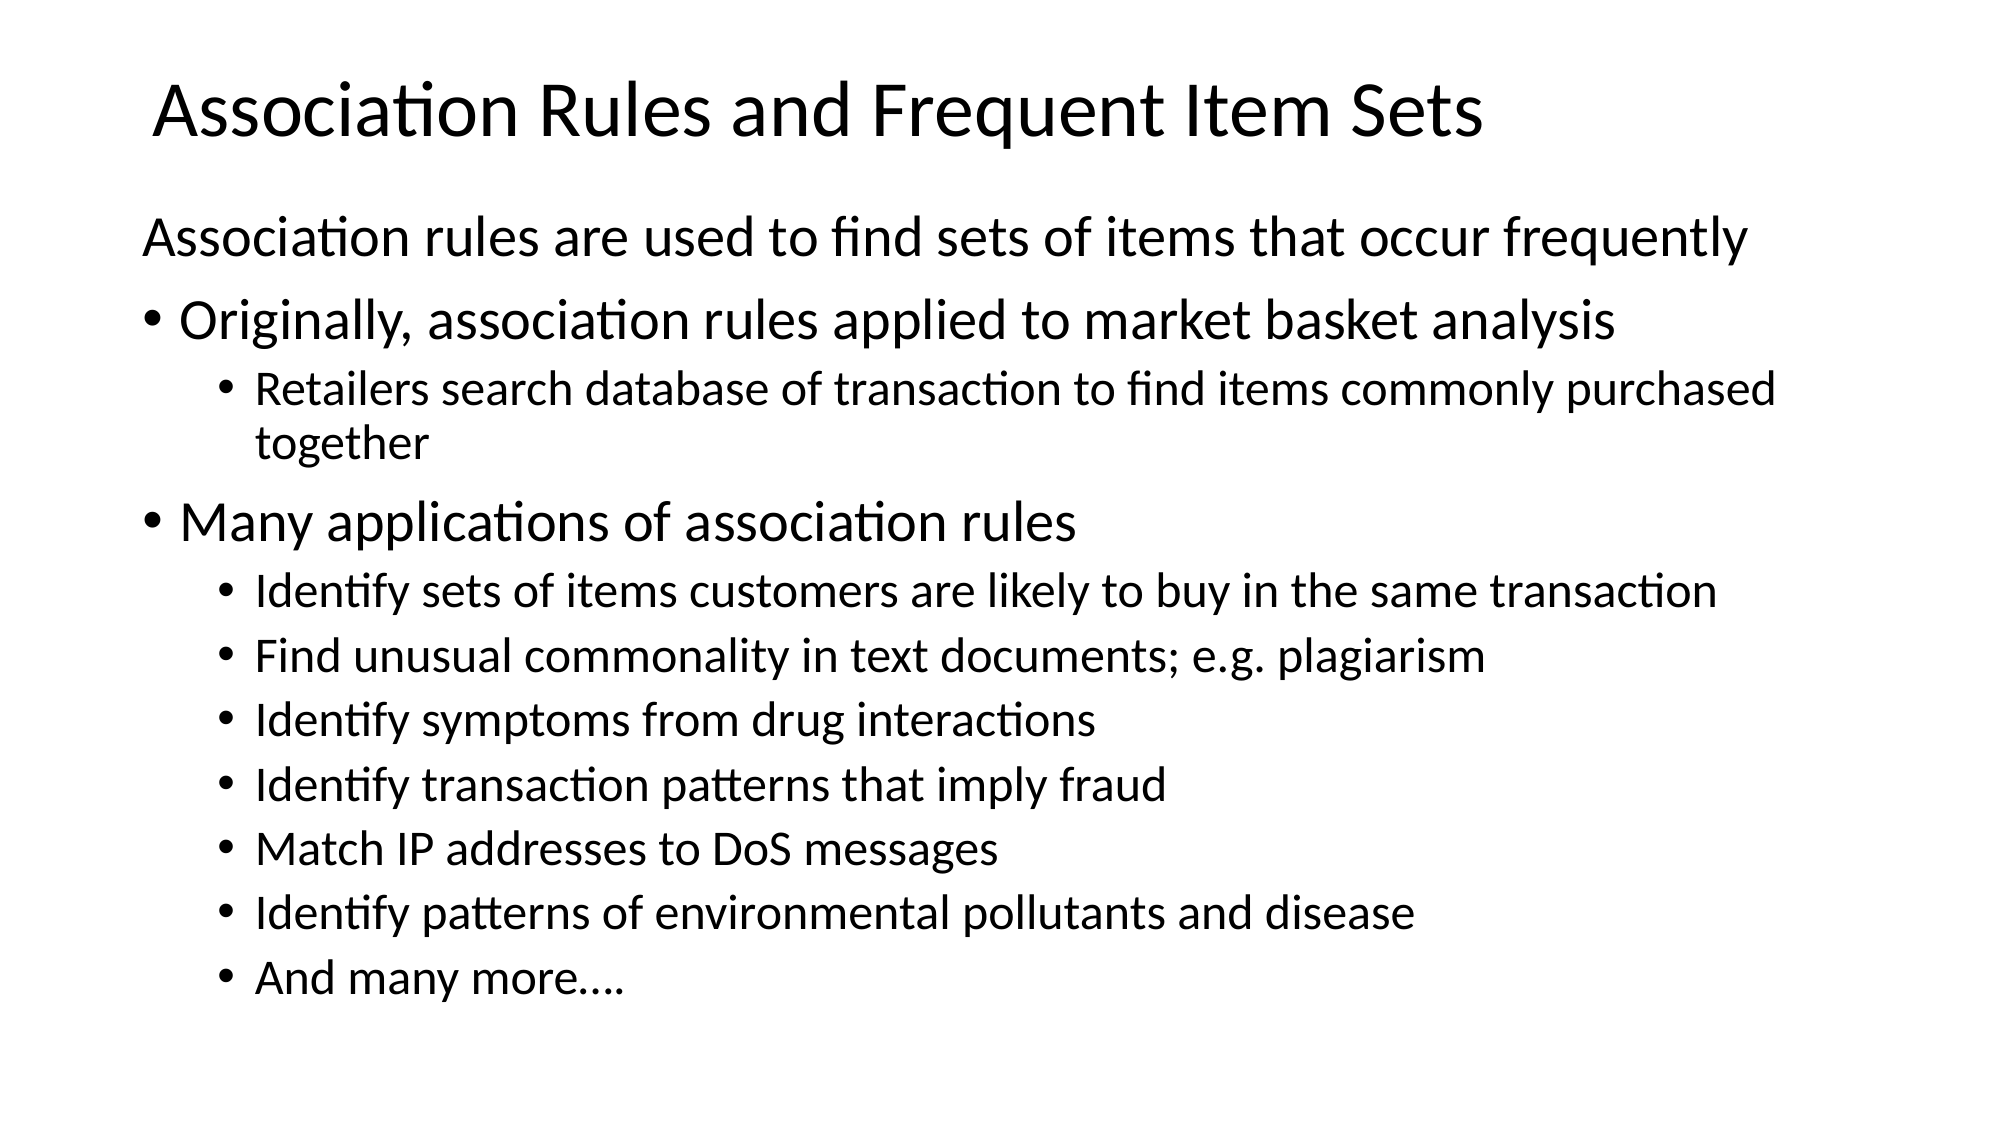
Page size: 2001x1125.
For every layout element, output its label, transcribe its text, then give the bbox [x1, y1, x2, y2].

list Association rules are used to find sets of items that occur frequently Originally, association rules applied to market basket analysis Retailers search database of transaction to find items commonly purchased together Many applications of association rules Identify sets of items customers are likely to buy in the same transaction Find unusual commonality in text documents; e.g. plagiarism Identify symptoms from drug interactions Identify transaction patterns that imply fraud Match IP addresses to DoS messages Identify patterns of environmental pollutants and disease And many more…. [127, 198, 1853, 1092]
title Association Rules and Frequent Item Sets [137, 59, 1863, 162]
